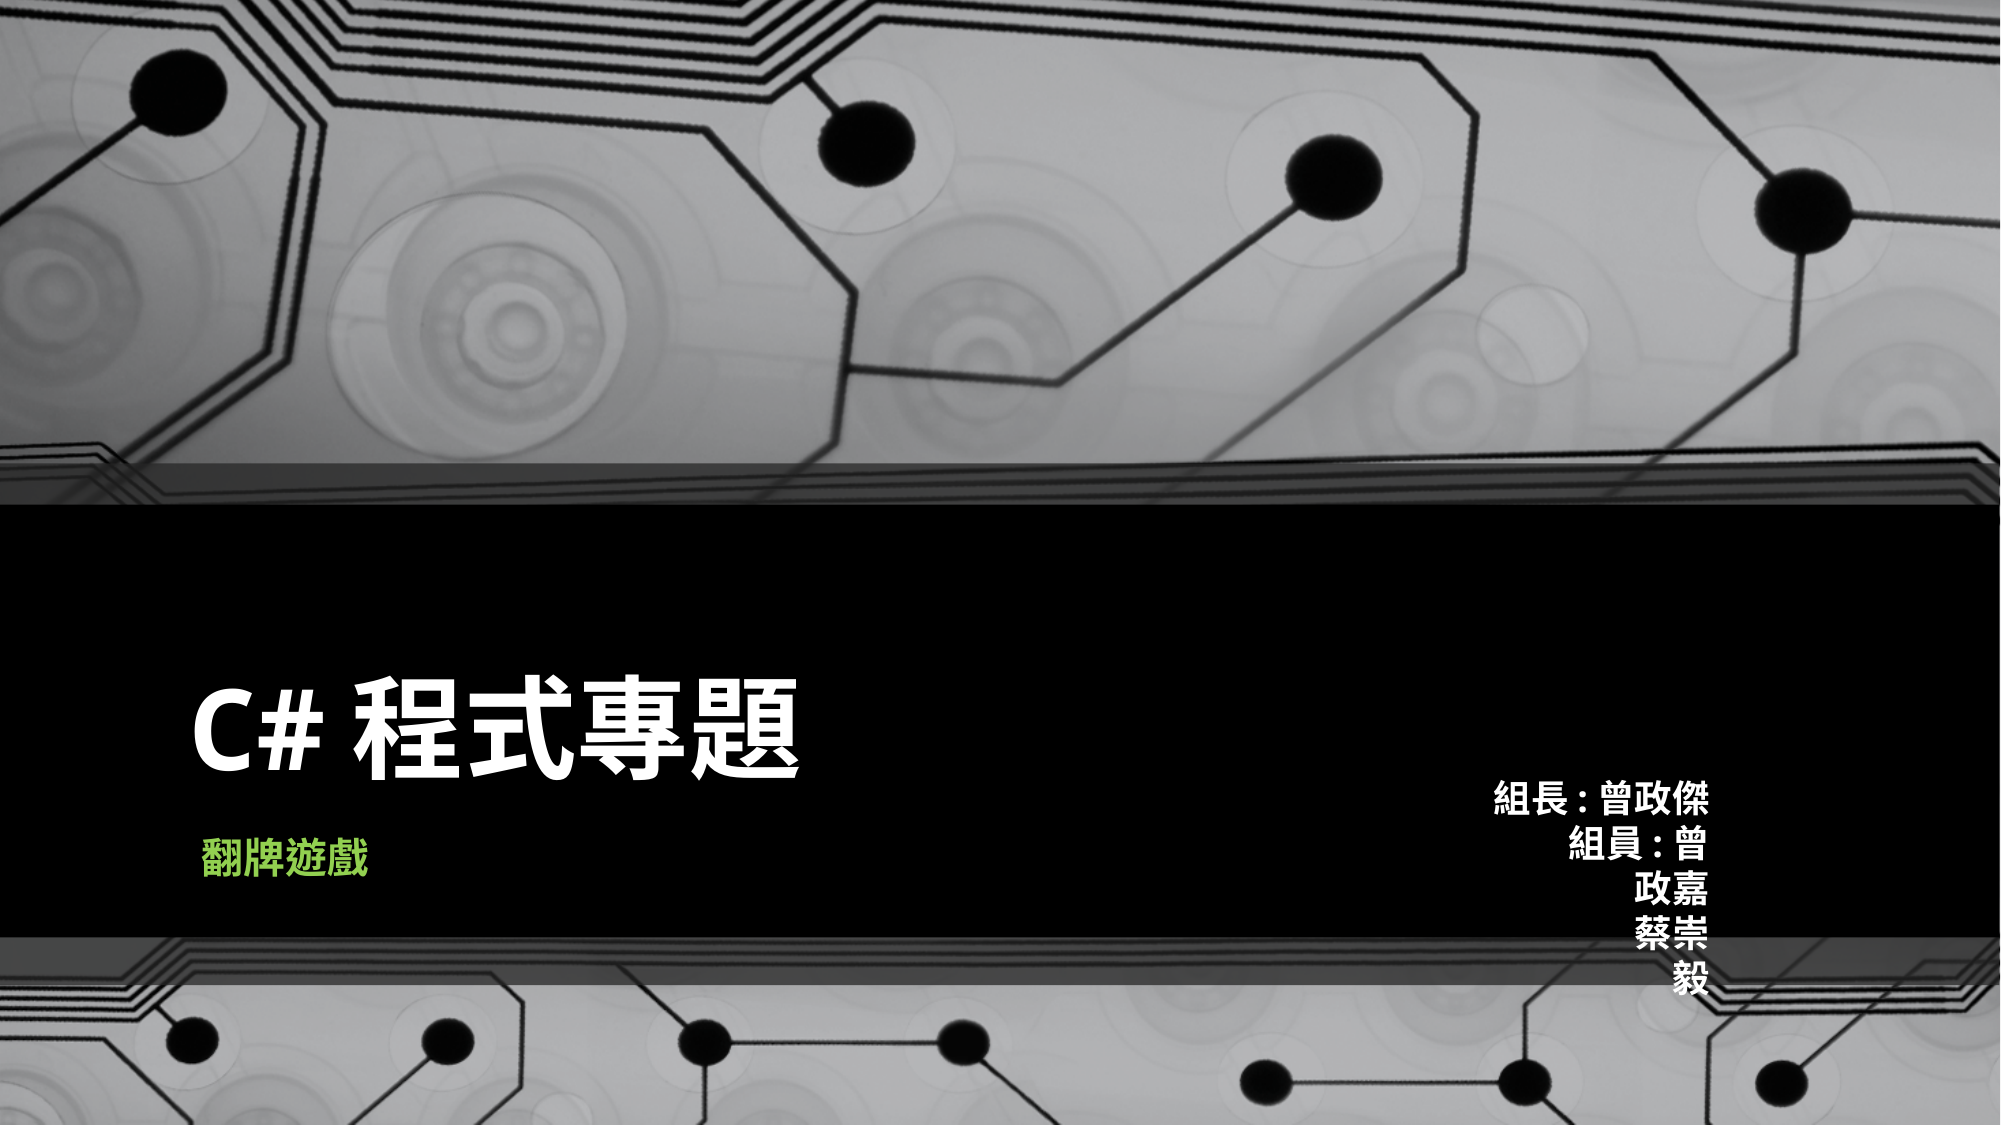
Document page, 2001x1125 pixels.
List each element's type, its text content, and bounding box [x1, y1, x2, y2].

subtitle 翻牌遊戲 [186, 803, 823, 916]
picture [0, 0, 2001, 1125]
text_box 組長:曾政傑 組員:曾政嘉 蔡崇毅 [1129, 767, 1725, 1008]
title C#程式專題 [174, 519, 1825, 800]
